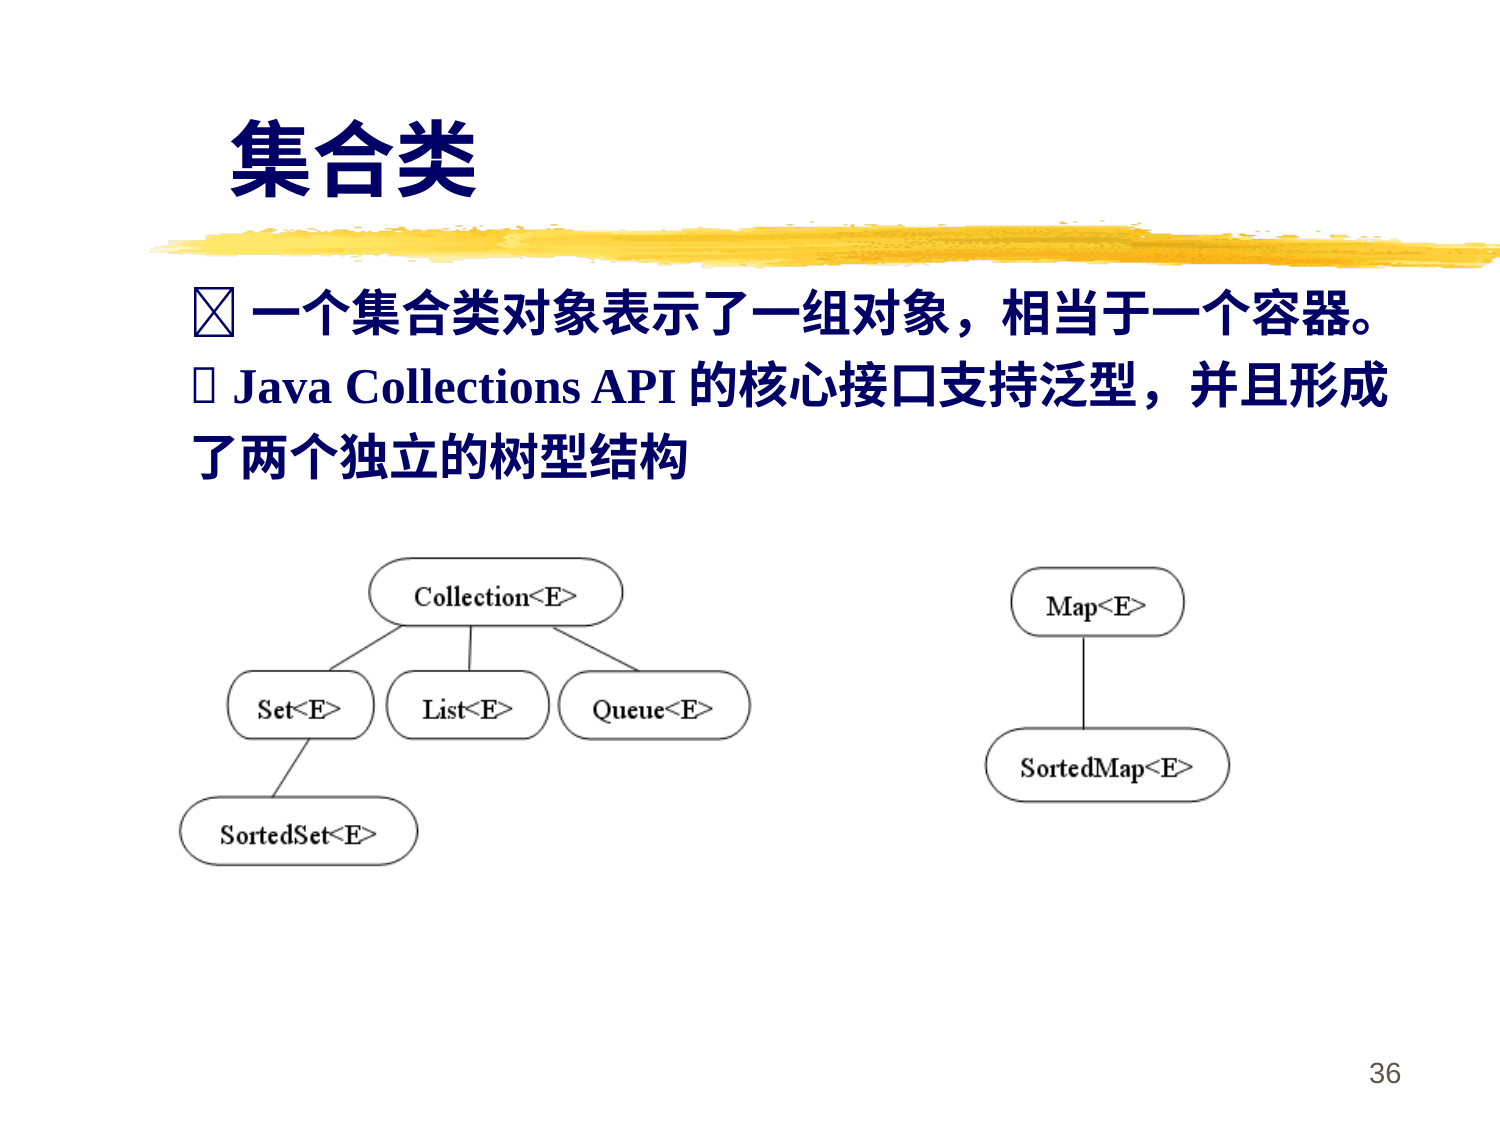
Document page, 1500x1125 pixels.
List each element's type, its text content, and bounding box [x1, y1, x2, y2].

picture [159, 542, 773, 882]
slide_number 36 [1104, 1021, 1417, 1097]
text_box 一个集合类对象表示了一组对象，相当于一个容器。  Java Collections API的核心接口支持泛型，并且形成了两个独立的树型结构 [174, 262, 1411, 494]
text_box 集合类 [214, 99, 494, 215]
picture [938, 542, 1271, 840]
picture [150, 215, 1500, 279]
